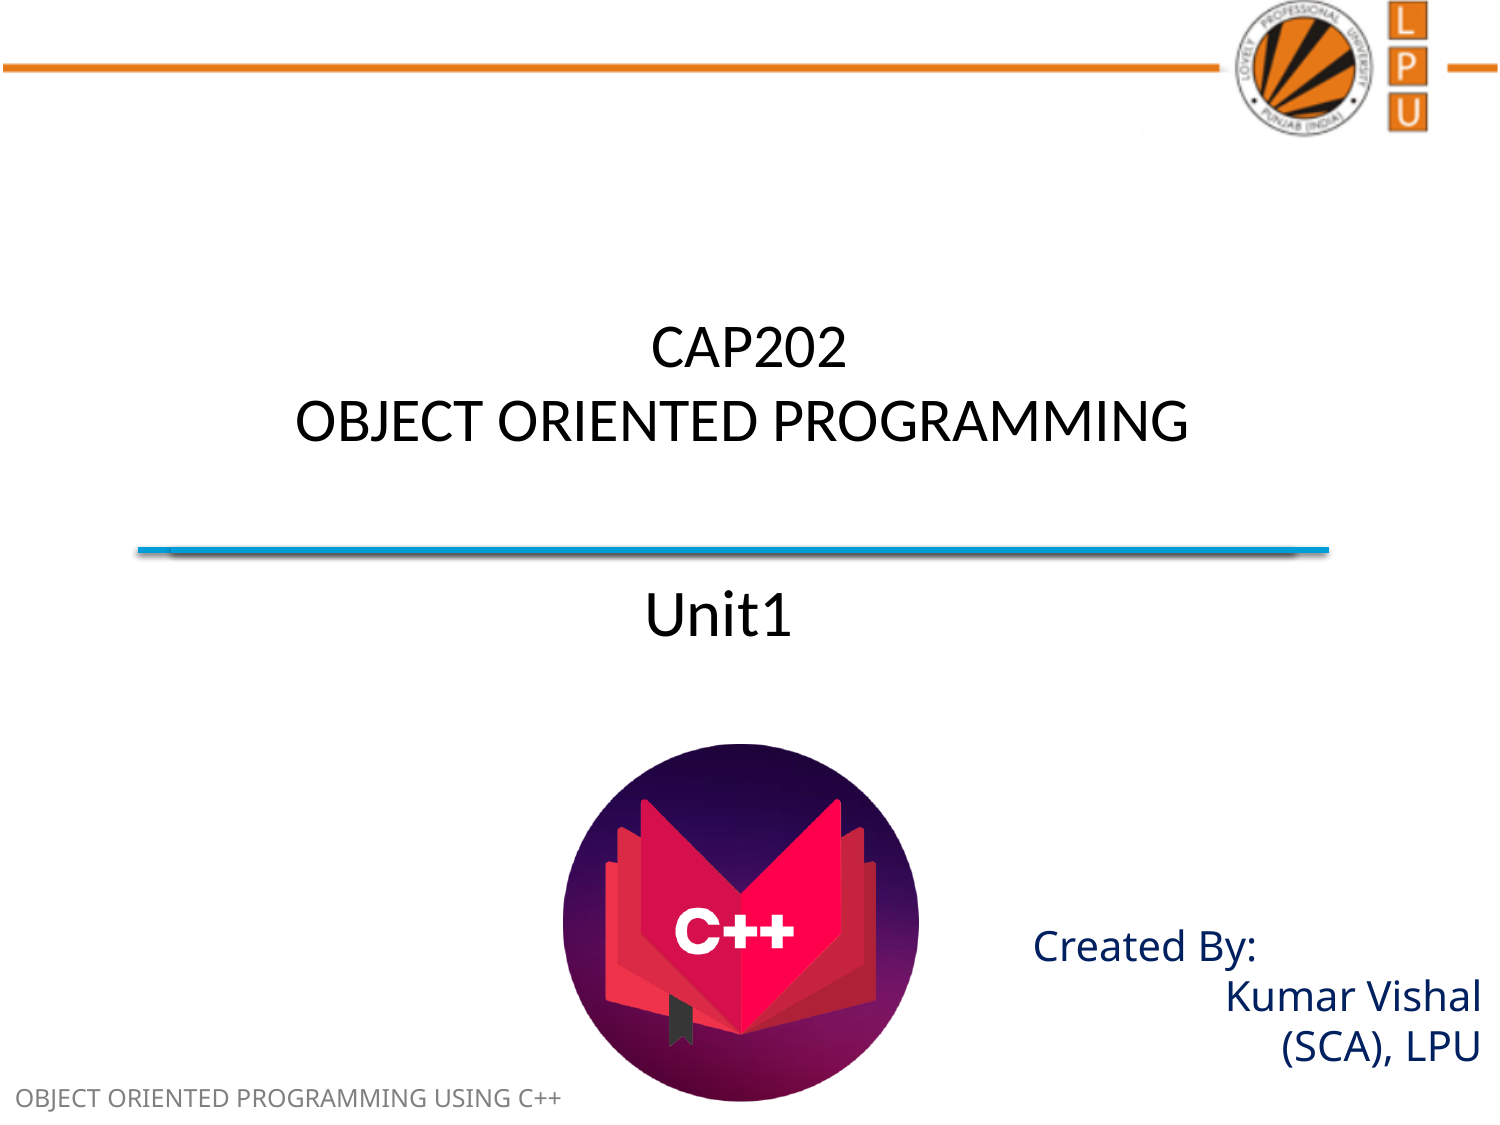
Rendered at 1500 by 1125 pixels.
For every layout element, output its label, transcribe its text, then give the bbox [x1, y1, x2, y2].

title CAP202 OBJECT ORIENTED PROGRAMMING [112, 296, 1388, 538]
subtitle Unit1 [137, 562, 1300, 850]
picture [3, 0, 1500, 155]
picture [555, 737, 926, 1107]
